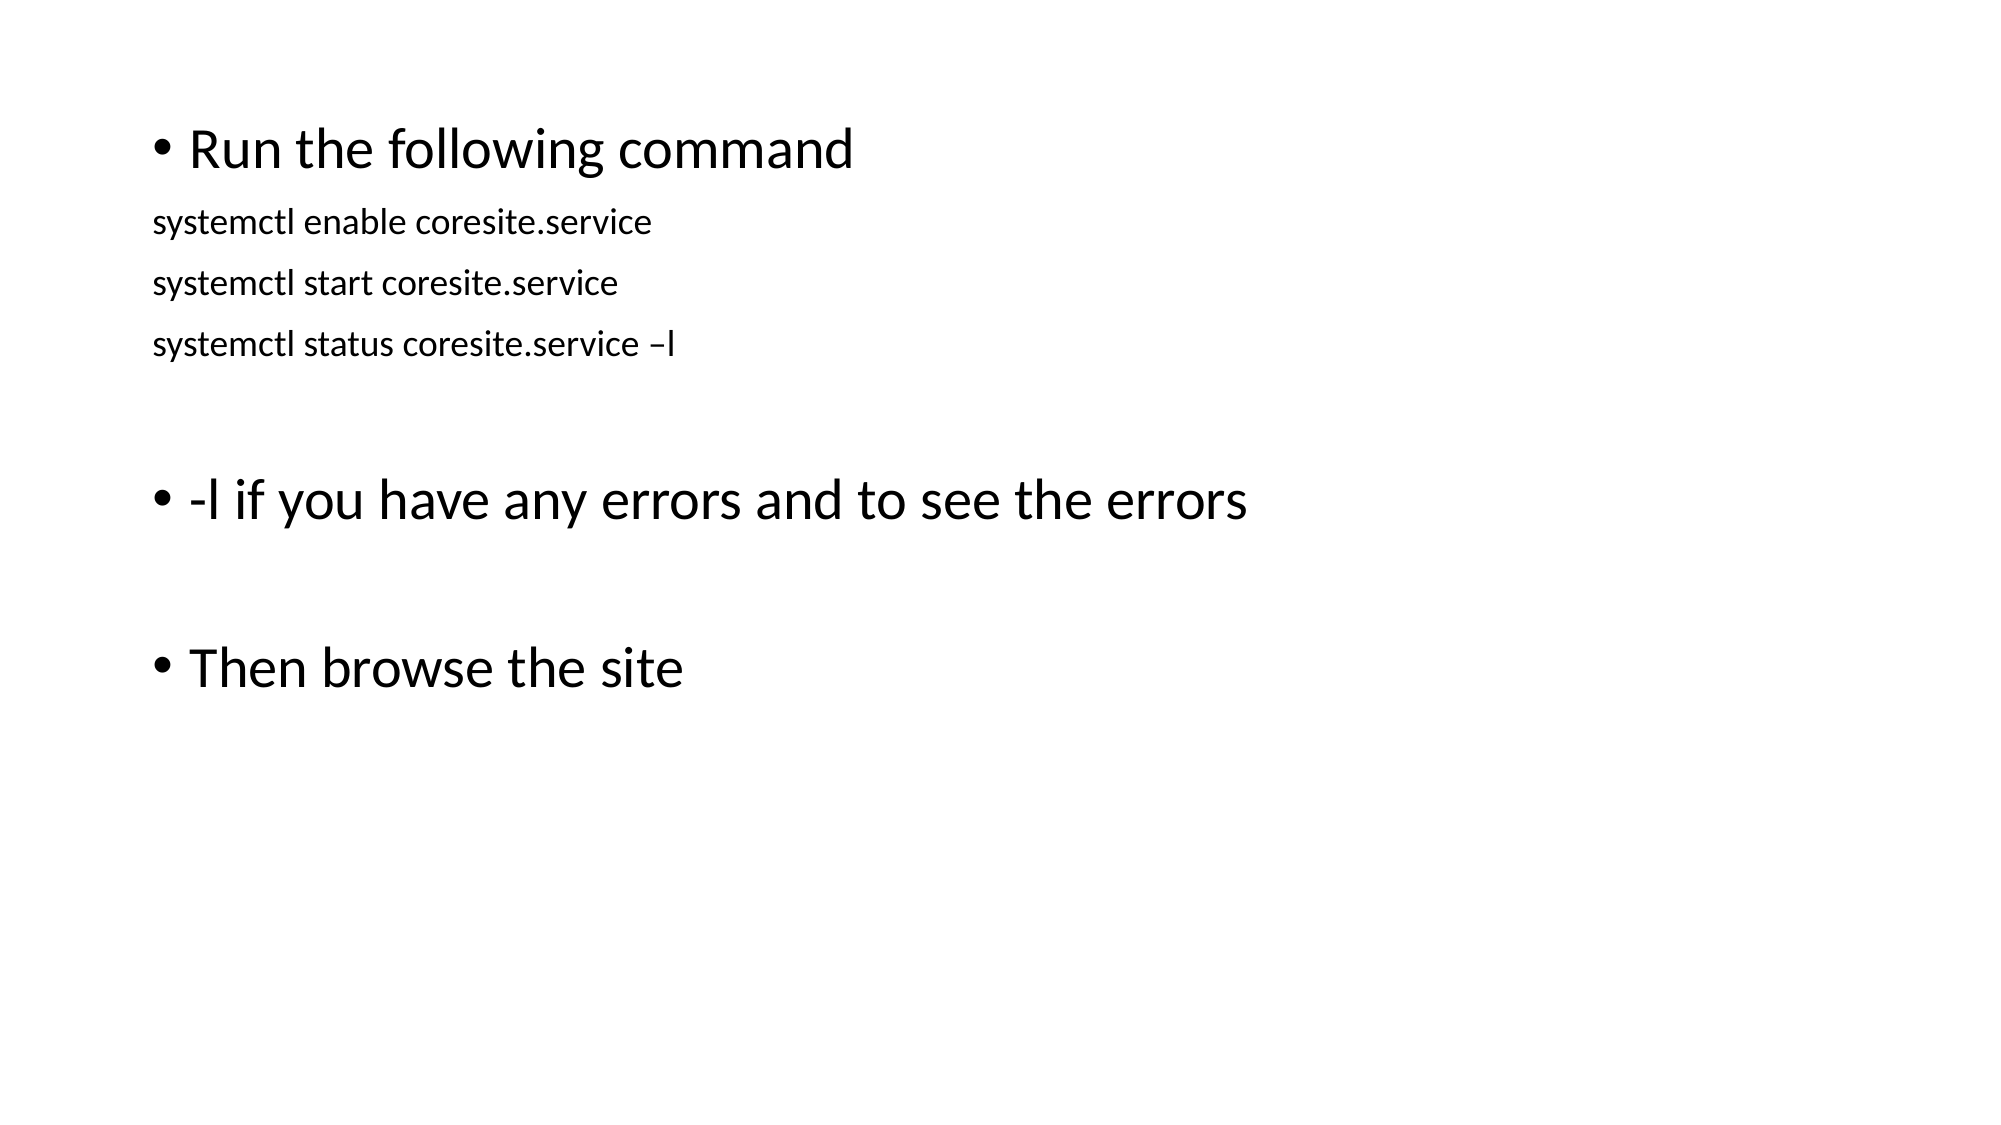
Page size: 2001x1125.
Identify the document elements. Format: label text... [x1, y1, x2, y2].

list Run the following command systemctl enable coresite.service systemctl start coresite.service systemctl status coresite.service –l -l if you have any errors and to see the errors Then browse the site [137, 110, 1863, 1014]
